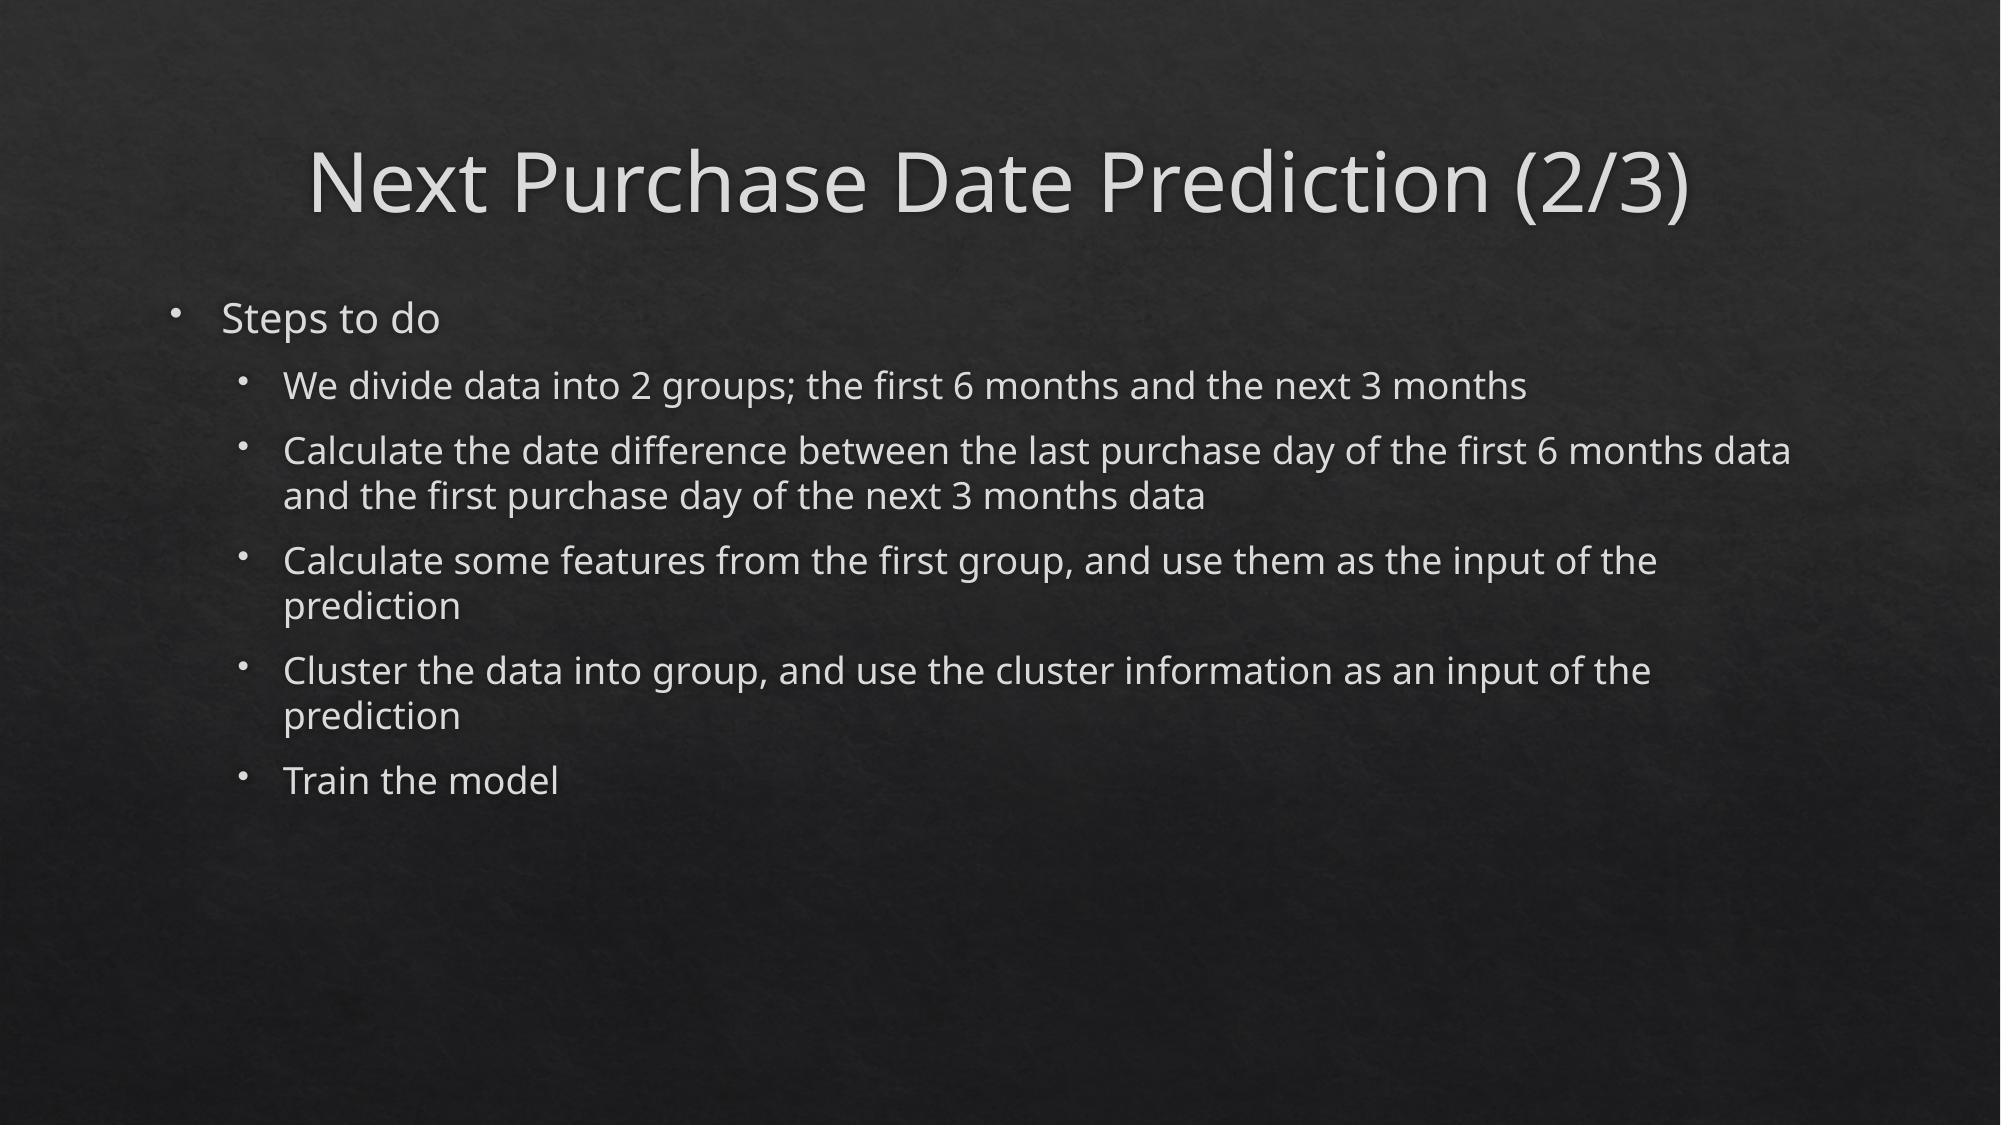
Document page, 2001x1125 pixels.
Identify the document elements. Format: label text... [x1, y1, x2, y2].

list Steps to do We divide data into 2 groups; the first 6 months and the next 3 months Calculate the date difference between the last purchase day of the first 6 months data and the first purchase day of the next 3 months data Calculate some features from the first group, and use them as the input of the prediction Cluster the data into group, and use the cluster information as an input of the prediction Train the model [149, 284, 1849, 950]
title Next Purchase Date Prediction (2/3) [149, 99, 1849, 260]
